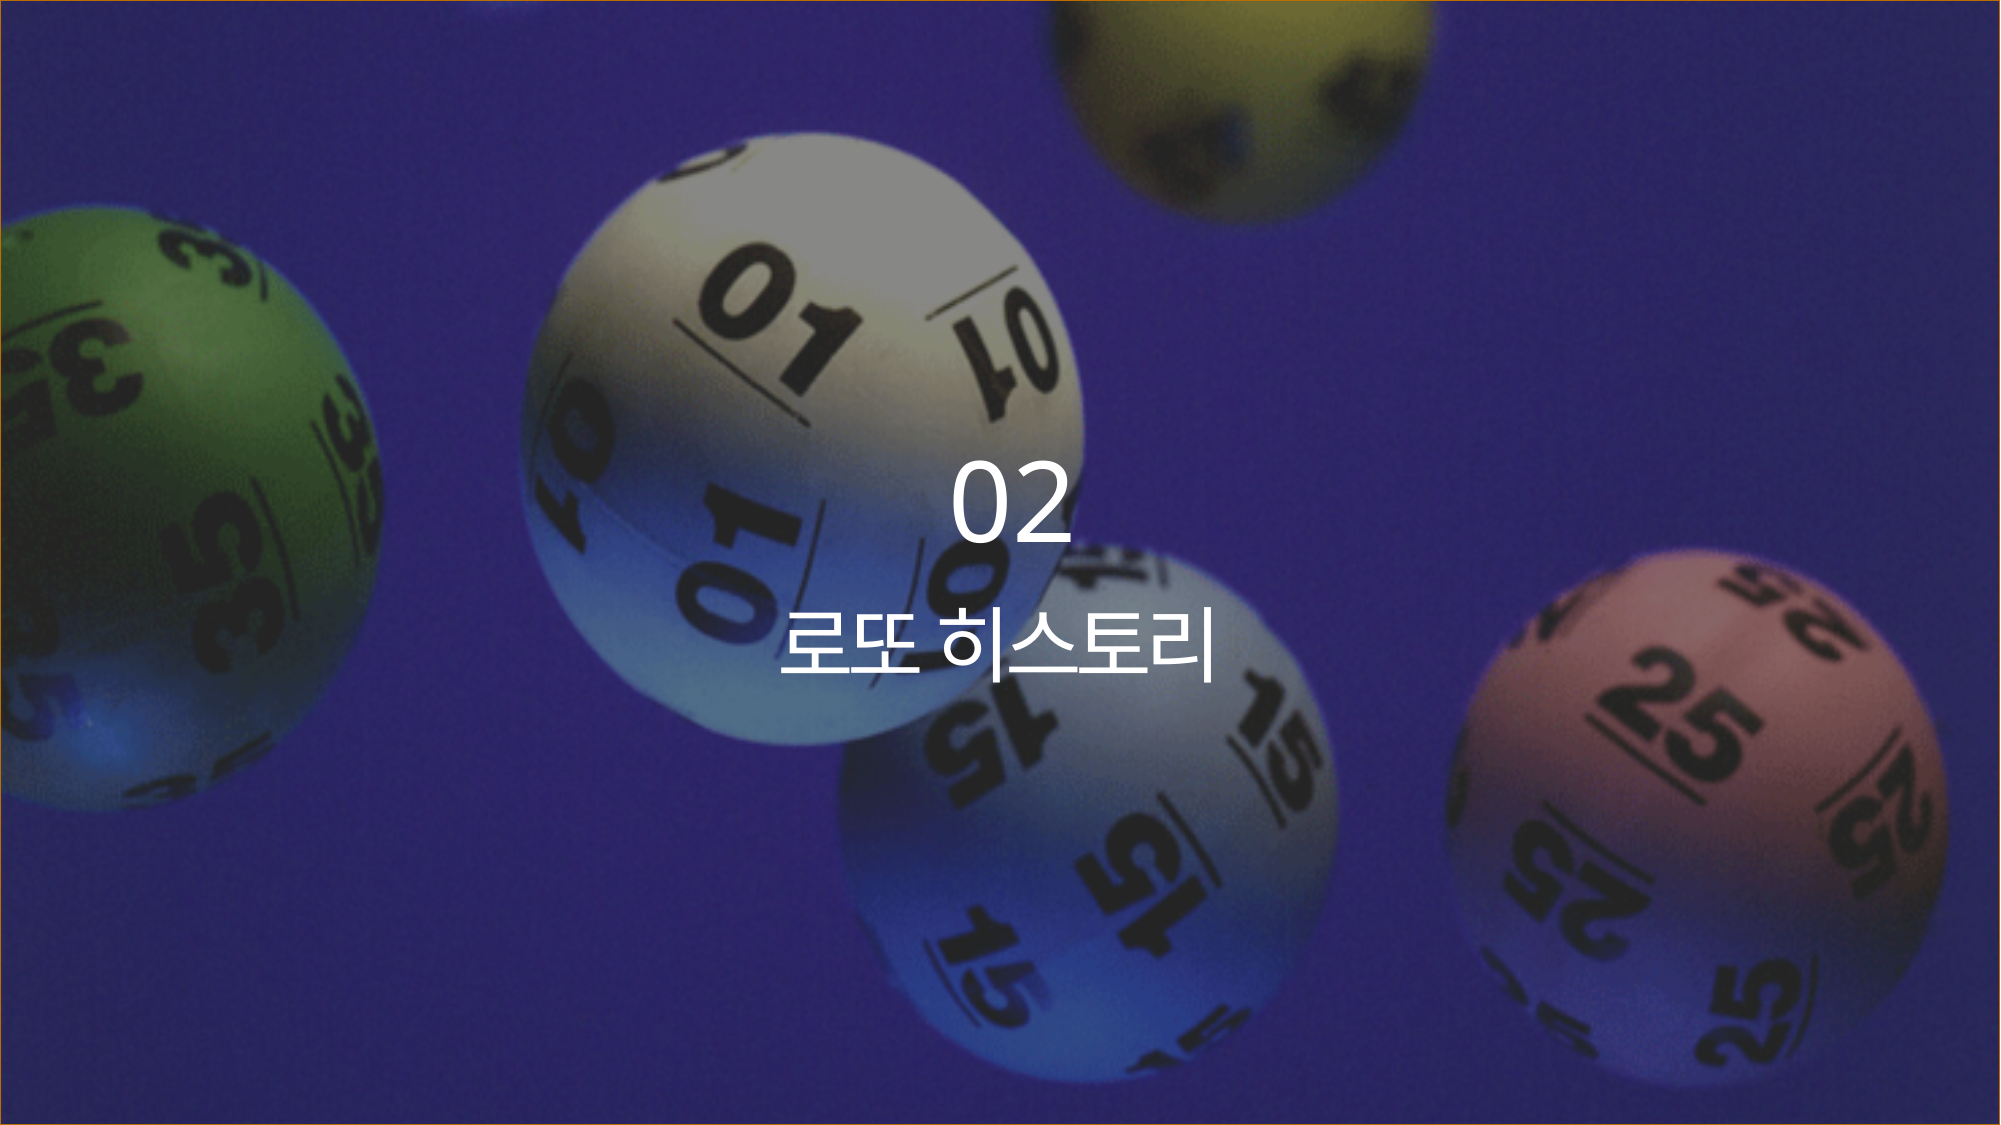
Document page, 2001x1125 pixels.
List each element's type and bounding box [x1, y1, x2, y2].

text_box [740, 423, 1260, 702]
picture [0, 0, 2000, 1125]
